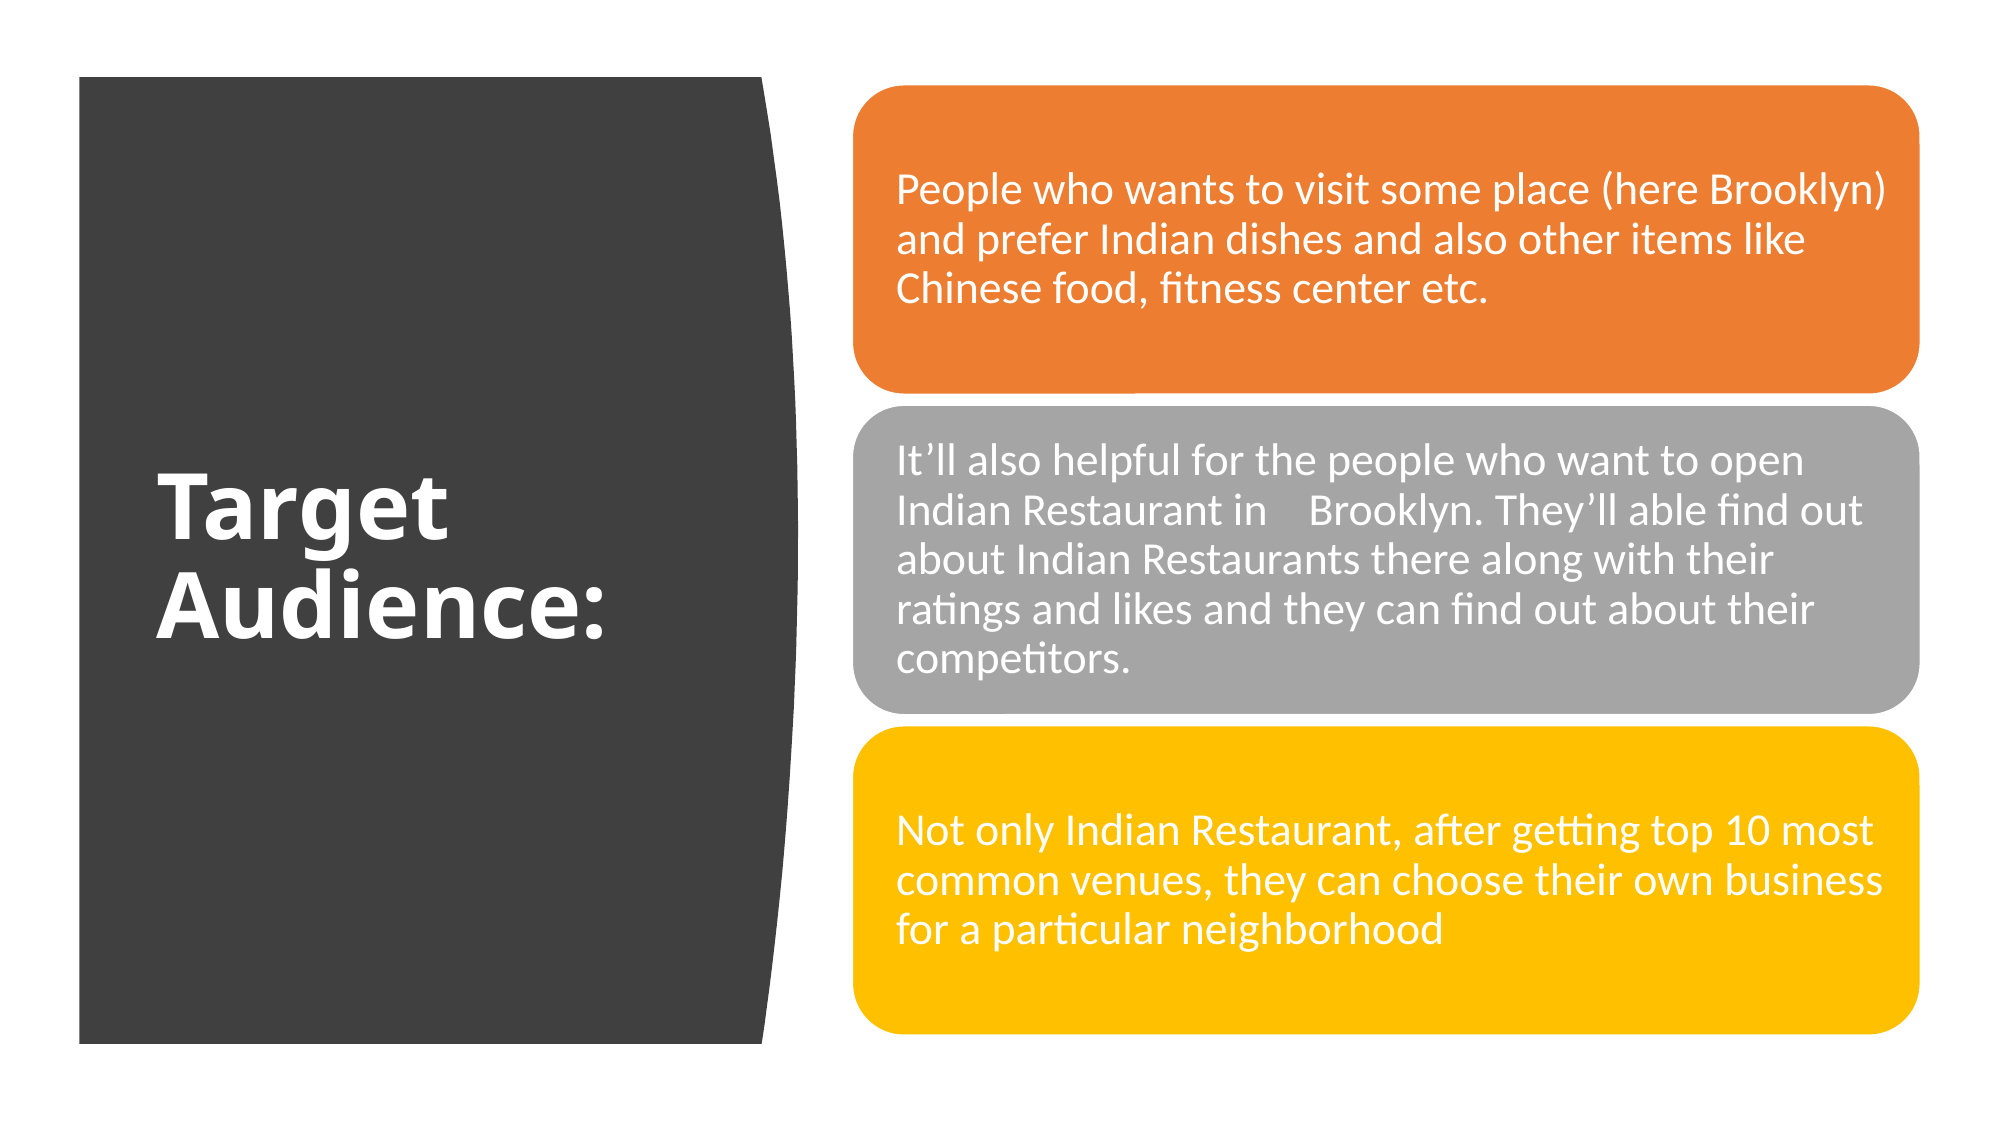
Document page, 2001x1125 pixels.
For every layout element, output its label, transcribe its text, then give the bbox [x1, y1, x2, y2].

text_box [78, 76, 800, 1045]
title Target Audience: [141, 166, 702, 953]
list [852, 77, 1921, 1043]
